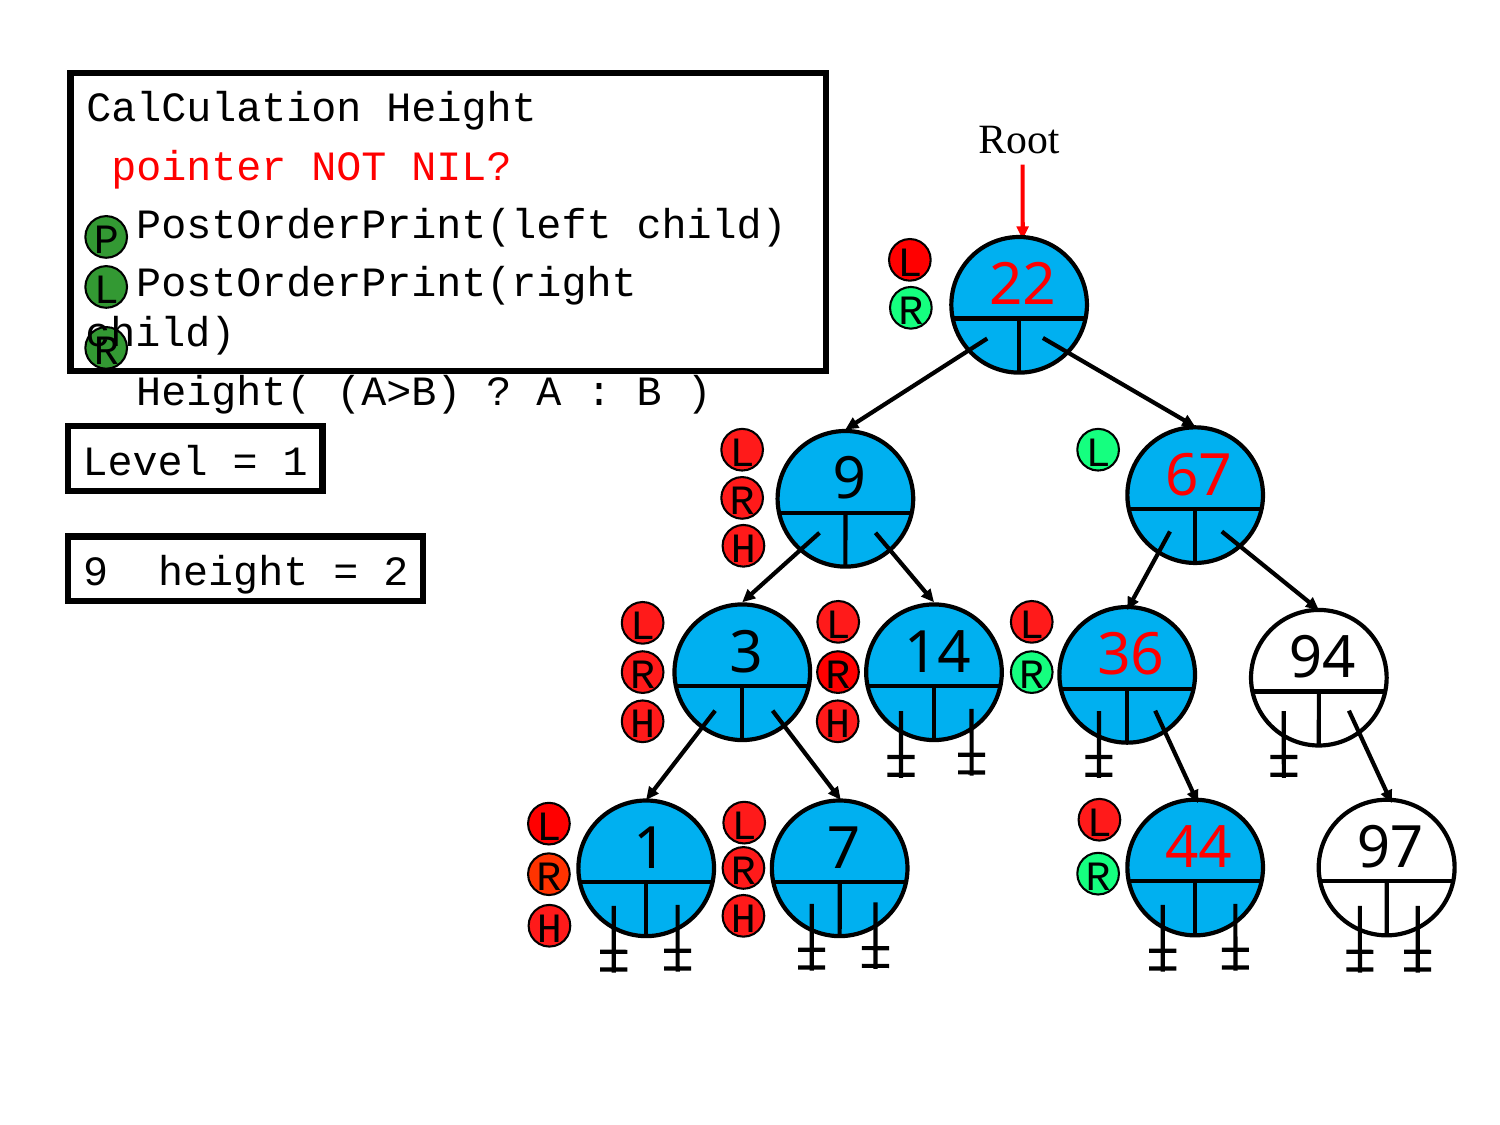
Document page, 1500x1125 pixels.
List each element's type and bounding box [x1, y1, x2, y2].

text_box [68, 536, 423, 602]
text_box [722, 524, 765, 567]
text_box [723, 801, 766, 844]
text_box [866, 604, 1002, 778]
text_box [1010, 601, 1053, 643]
text_box [817, 651, 859, 693]
text_box [816, 700, 859, 743]
text_box [722, 894, 765, 937]
text_box [528, 904, 571, 947]
text_box [1077, 852, 1119, 895]
text_box [890, 286, 932, 329]
text_box [963, 104, 1075, 235]
text_box [1010, 651, 1053, 693]
text_box [1078, 798, 1121, 841]
text_box [621, 700, 664, 743]
text_box [67, 426, 323, 492]
text_box [722, 847, 765, 889]
text_box [528, 802, 570, 845]
text_box [70, 72, 826, 372]
text_box [578, 604, 908, 973]
text_box [621, 651, 664, 693]
text_box [721, 477, 763, 519]
text_box [1077, 428, 1119, 471]
text_box [817, 601, 860, 643]
text_box [721, 428, 763, 471]
text_box [889, 238, 931, 281]
text_box [528, 853, 570, 896]
text_box [621, 602, 664, 644]
text_box [742, 236, 1455, 973]
